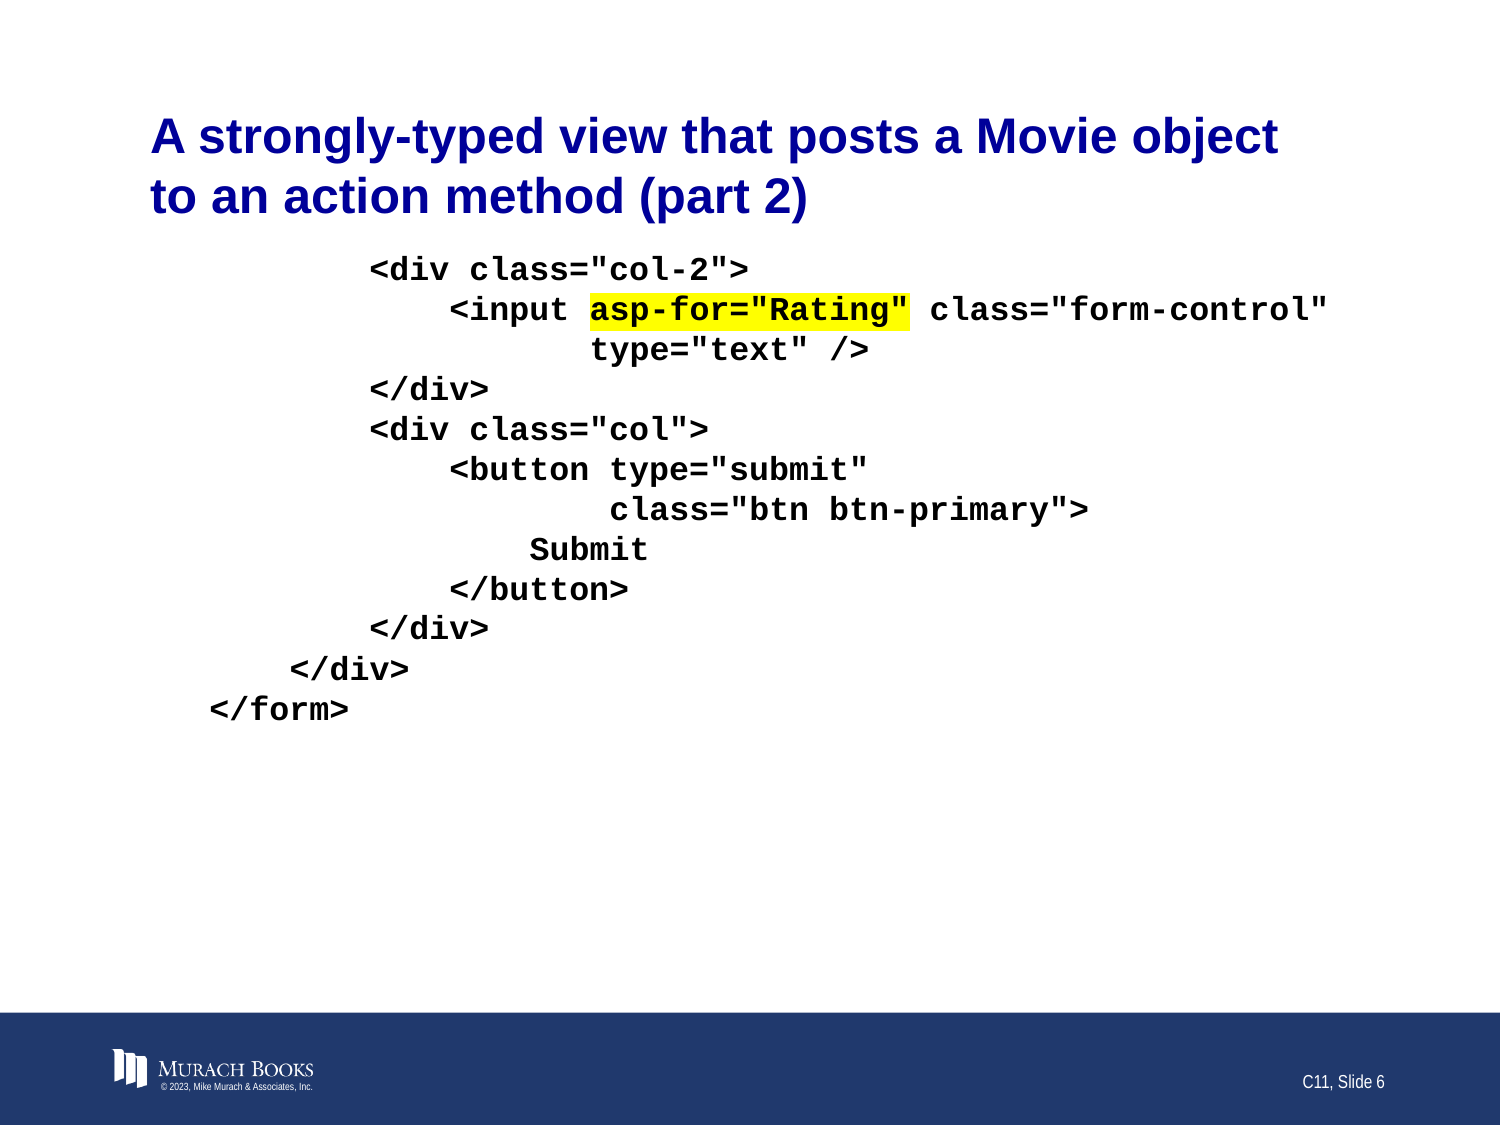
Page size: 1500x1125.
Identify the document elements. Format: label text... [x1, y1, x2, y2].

title A strongly-typed view that posts a Movie object to an action method (part 2) [150, 102, 1350, 224]
slide_number C11, Slide 6 [1087, 1025, 1400, 1100]
footer © 2023, Mike Murach & Associates, Inc. [12, 1025, 463, 1100]
list <div class="col-2"> <input asp-for="Rating" class="form-control" type="text" /> </div> <div class="col"> <button type="submit" class="btn btn-primary"> Submit </button> </div> </div> </form> [137, 239, 1350, 978]
